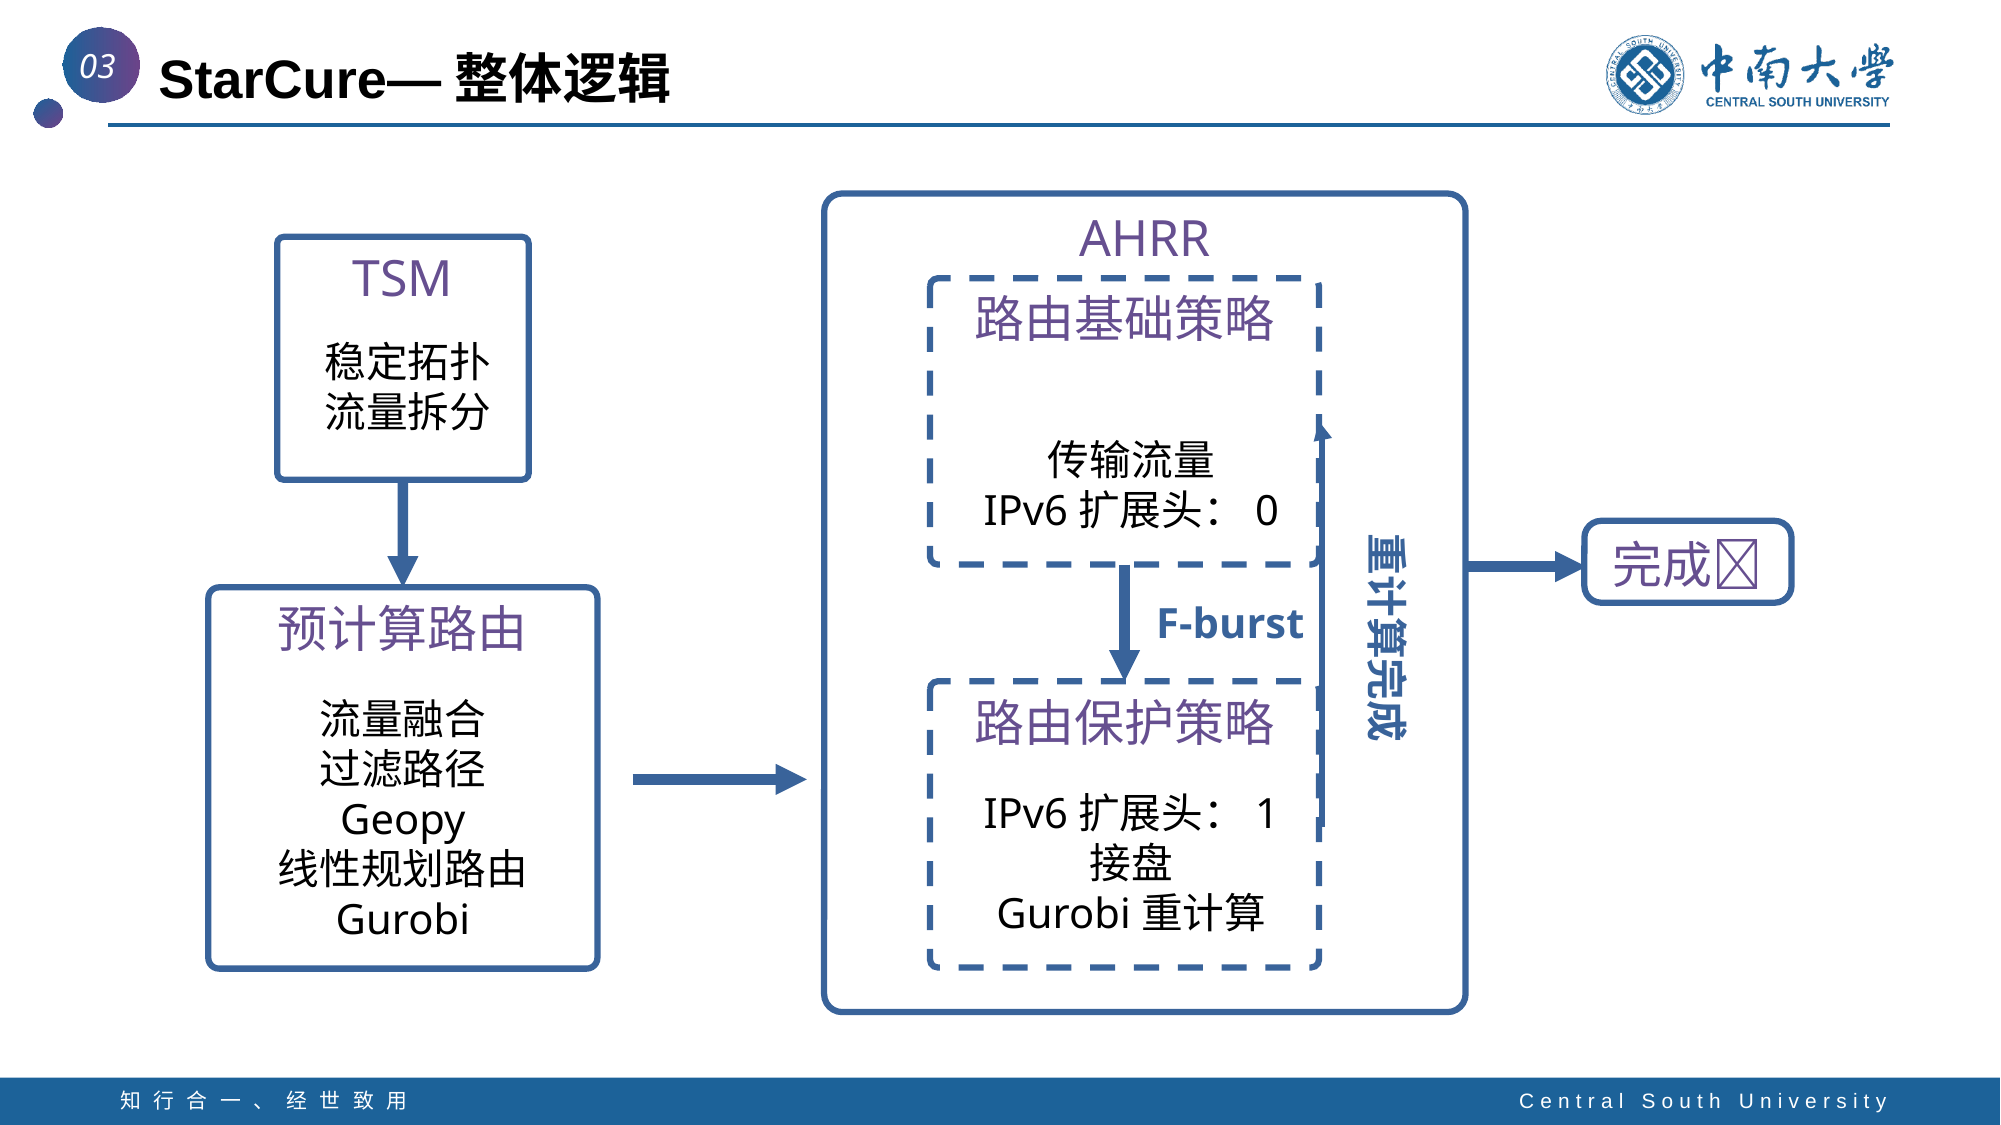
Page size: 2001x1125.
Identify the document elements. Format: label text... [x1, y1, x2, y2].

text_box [208, 193, 1792, 1013]
picture [1595, 28, 1907, 121]
text_box Central South University [1504, 1080, 1902, 1120]
text_box [0, 1077, 2000, 1125]
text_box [33, 26, 153, 128]
text_box StarCure—整体逻辑 [158, 0, 1050, 118]
text_box 知行合一、经世致用 [105, 1080, 423, 1120]
